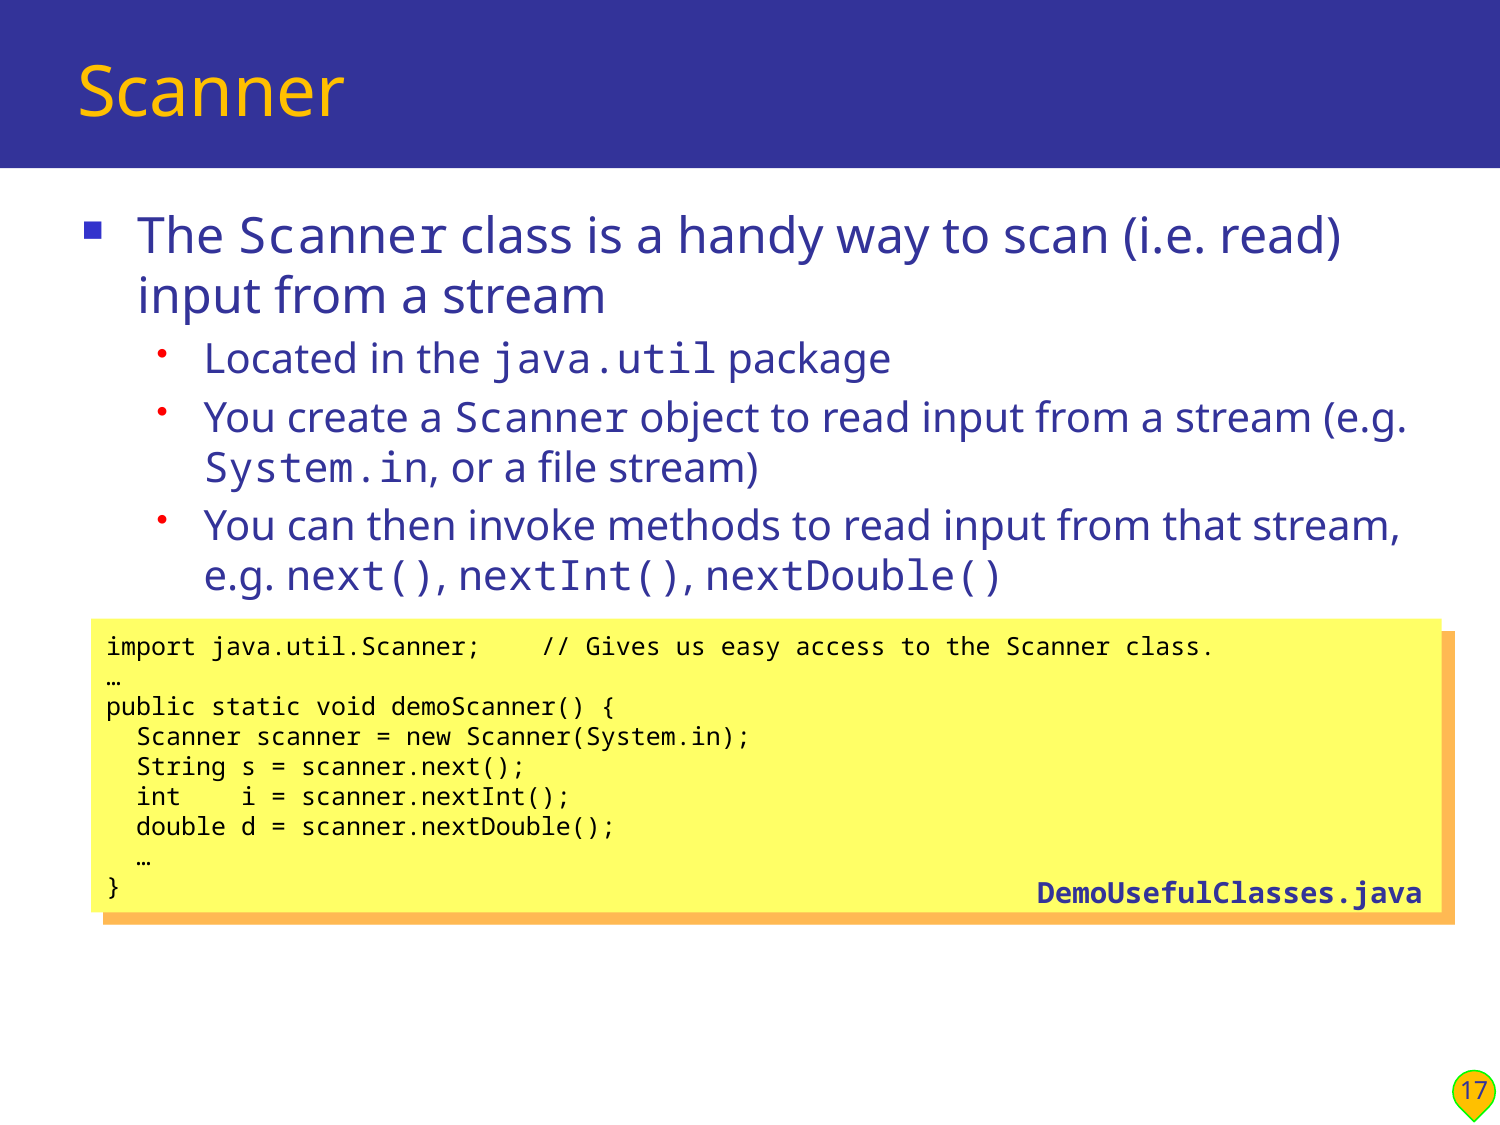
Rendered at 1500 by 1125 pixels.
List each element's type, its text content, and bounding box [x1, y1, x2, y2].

text_box DemoUsefulClasses.java [1022, 866, 1438, 917]
title Scanner [61, 24, 1465, 139]
footer 17 [1431, 1040, 1500, 1117]
list The Scanner class is a handy way to scan (i.e. read) input from a stream Located in the java.util package You create a Scanner object to read input from a stream (e.g. System.in, or a file stream) You can then invoke methods to read input from that stream, e.g. next(), nextInt(), nextDouble() [66, 196, 1460, 1007]
text_box import java.util.Scanner; // Gives us easy access to the Scanner class. … public static void demoScanner() { Scanner scanner = new Scanner(System.in); String s = scanner.next(); int i = scanner.nextInt(); double d = scanner.nextDouble(); … } [91, 618, 1442, 913]
